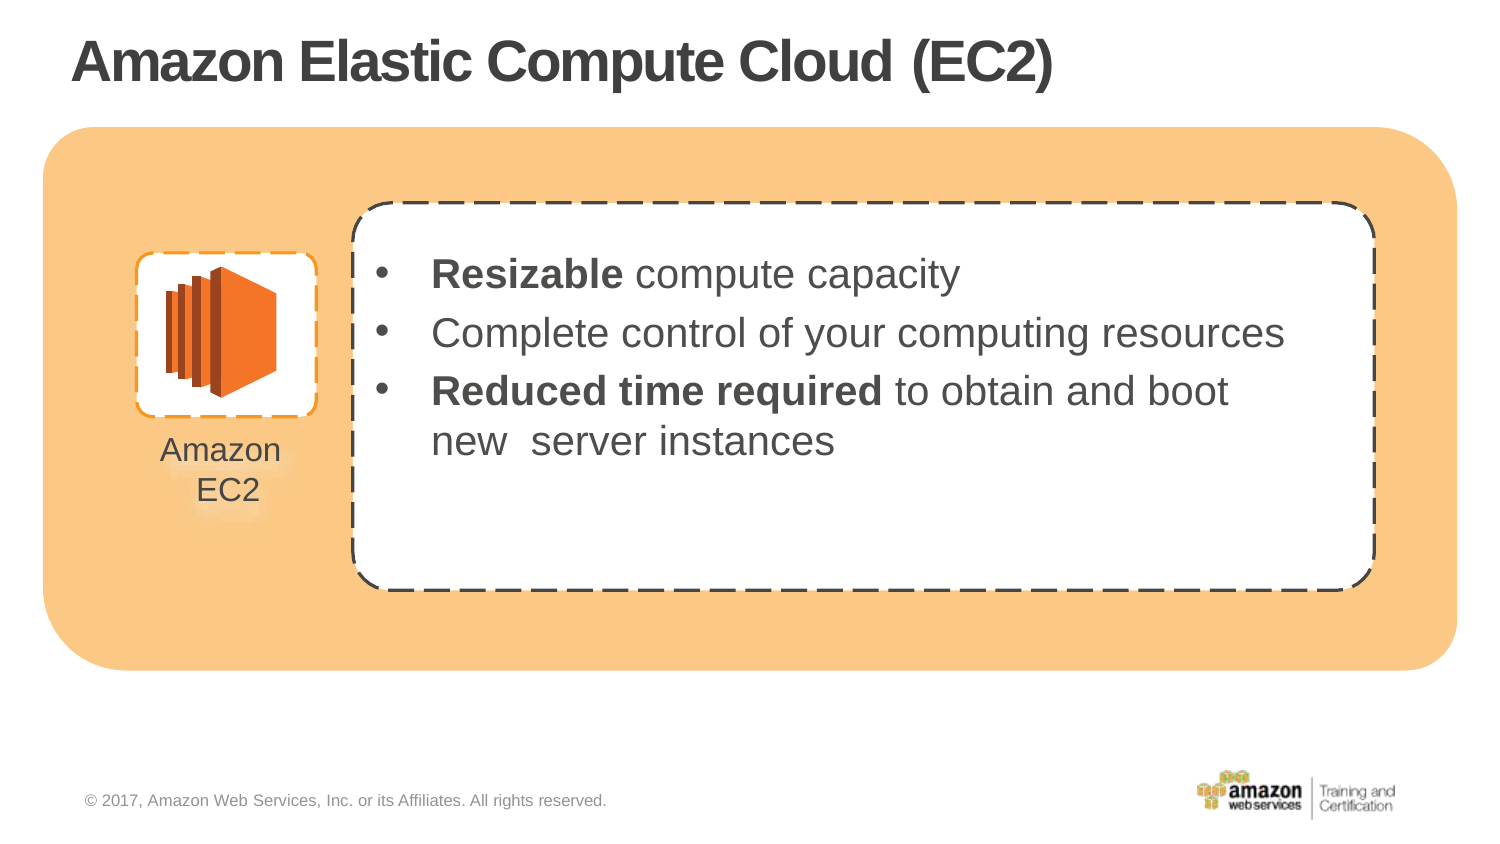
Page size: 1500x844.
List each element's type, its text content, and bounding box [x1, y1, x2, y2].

text_box [352, 202, 1375, 591]
text_box [171, 290, 181, 374]
text_box [184, 284, 196, 380]
text_box Amazon EC2 [158, 427, 285, 508]
title Amazon Elastic Compute Cloud (EC2) [67, 22, 1124, 98]
text_box [222, 266, 277, 398]
text_box [127, 408, 342, 561]
text_box [136, 252, 317, 408]
text_box Resizable compute capacity Complete control of your computing resources Reduced time required to obtain and boot new server instances [372, 246, 1317, 464]
picture [1197, 770, 1395, 820]
text_box [210, 266, 222, 398]
text_box © 2017, Amazon Web Services, Inc. or its Affiliates. All rights reserved. [82, 789, 613, 810]
text_box [200, 276, 210, 388]
text_box [42, 127, 1458, 671]
